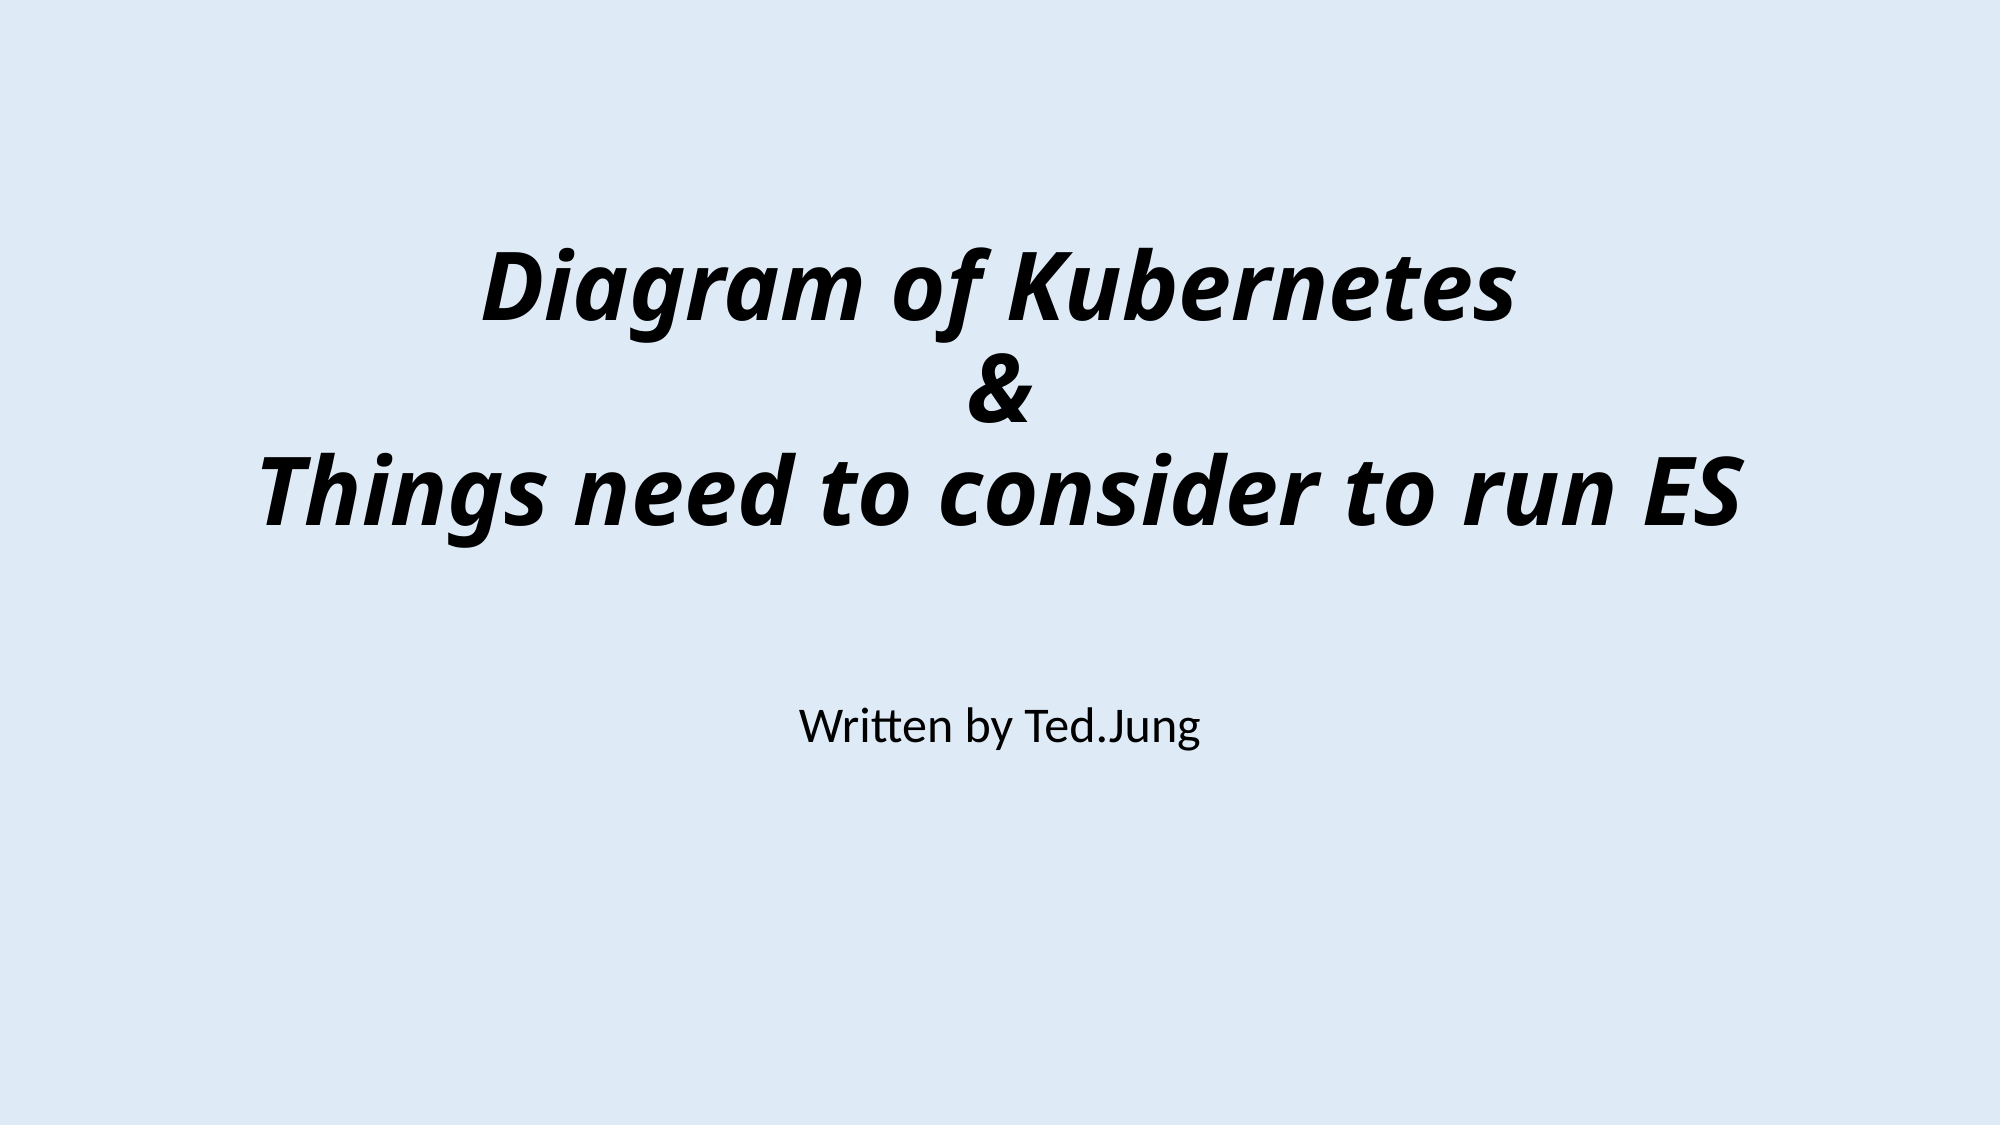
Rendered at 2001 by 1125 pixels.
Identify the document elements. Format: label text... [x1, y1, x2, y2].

title Diagram of Kubernetes & Things need to consider to run ES [174, 161, 1825, 554]
subtitle Written by Ted.Jung [249, 590, 1750, 863]
